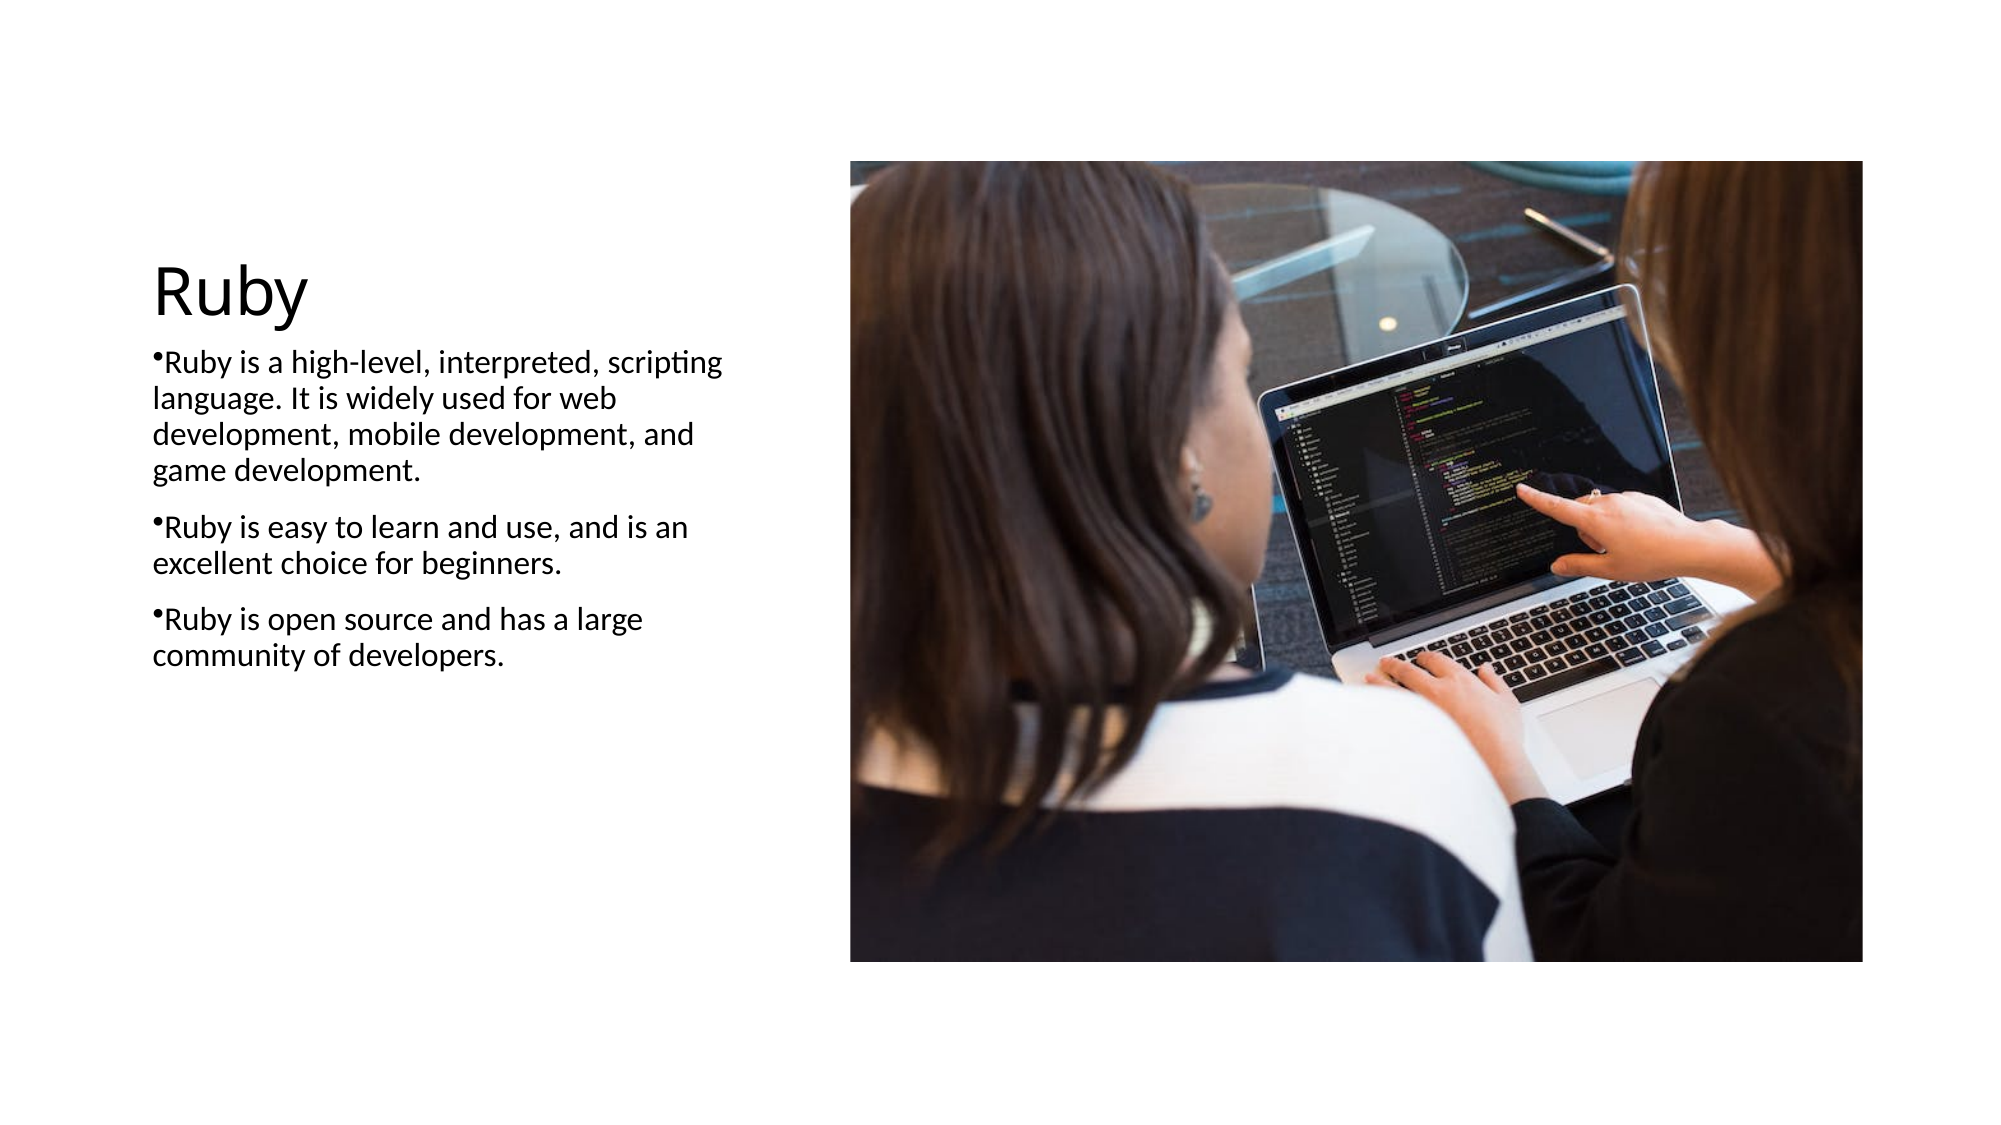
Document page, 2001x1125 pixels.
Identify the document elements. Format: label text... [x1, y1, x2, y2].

title Ruby [137, 75, 783, 337]
picture [850, 161, 1863, 962]
list Ruby is a high-level, interpreted, scripting language. It is widely used for web development, mobile development, and game development. Ruby is easy to learn and use, and is an excellent choice for beginners. Ruby is open source and has a large community of developers. [137, 337, 783, 963]
